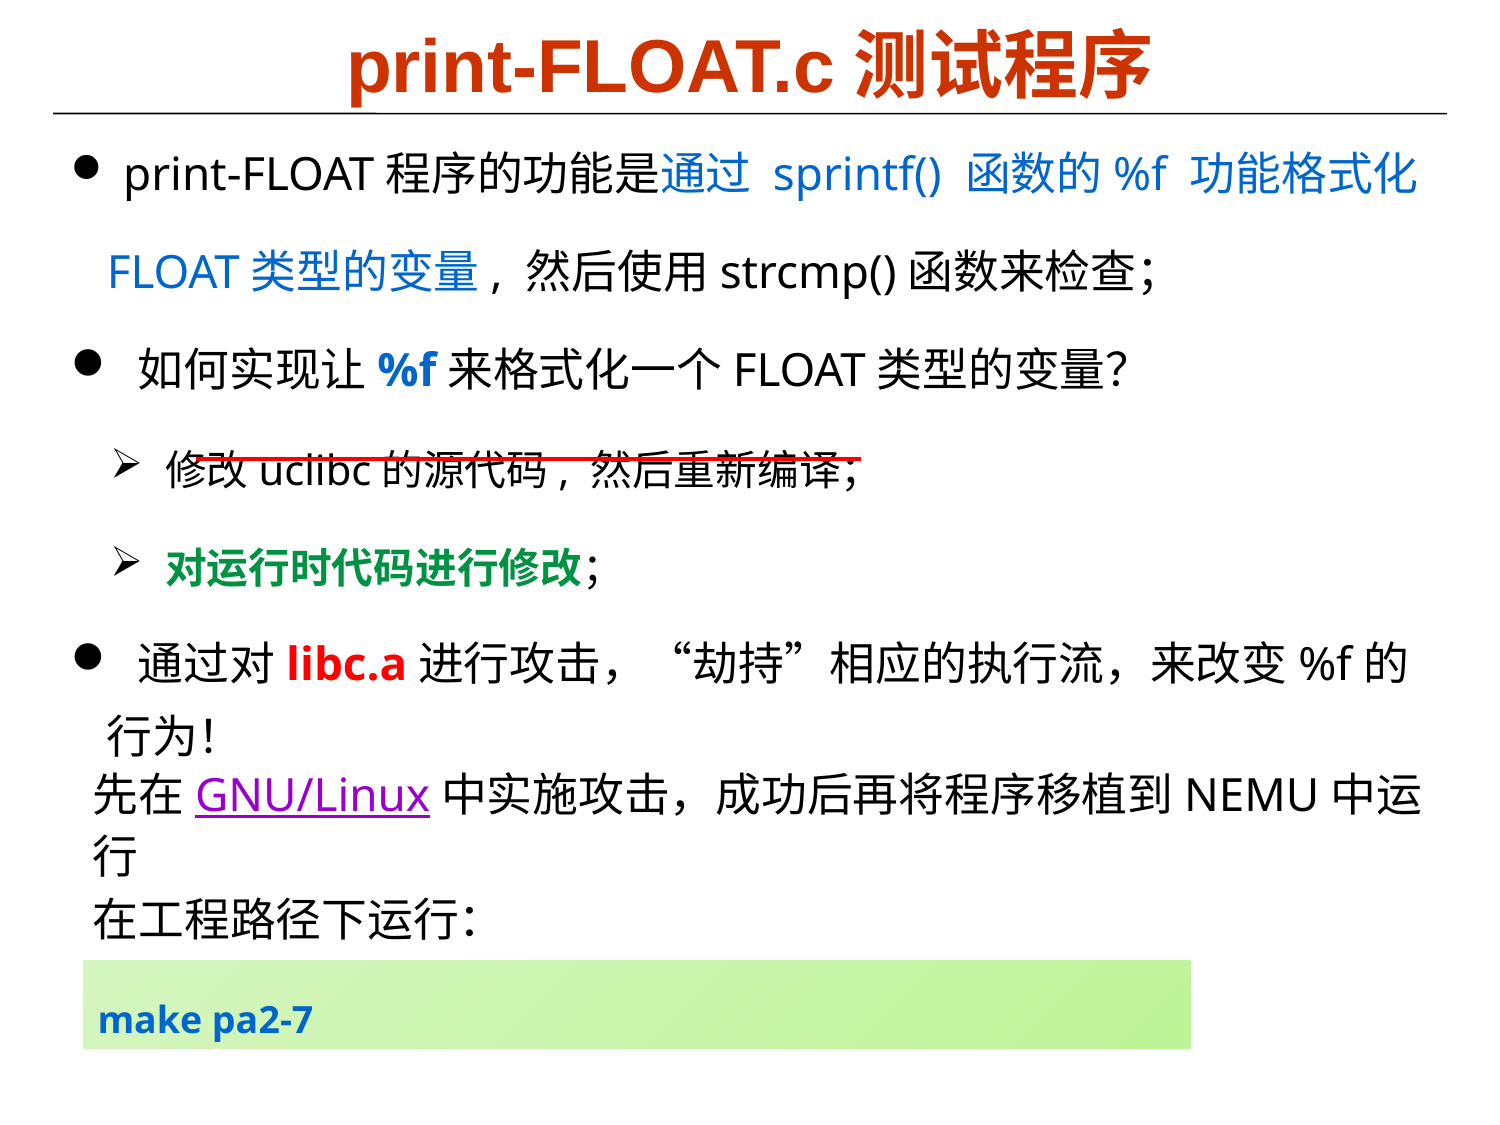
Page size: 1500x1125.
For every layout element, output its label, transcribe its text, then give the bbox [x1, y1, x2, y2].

text_box 先在GNU/Linux中实施攻击，成功后再将程序移植到NEMU中运行 在工程路径下运行： [78, 750, 1459, 953]
title print-FLOAT.c测试程序 [74, 15, 1426, 109]
text_box print-FLOAT程序的功能是通过 sprintf() 函数的%f 功能格式化 FLOAT类型的变量, 然后使用strcmp()函数来检查； 如何实现让%f来格式化一个FLOAT类型的变量？ 修改uclibc的源代码, 然后重新编译； 对运行时代码进行修改； 通过对libc.a进行攻击，“劫持”相应的执行流，来改变%f的行为！ [55, 119, 1467, 770]
text_box make pa2-7 [82, 960, 1191, 1049]
